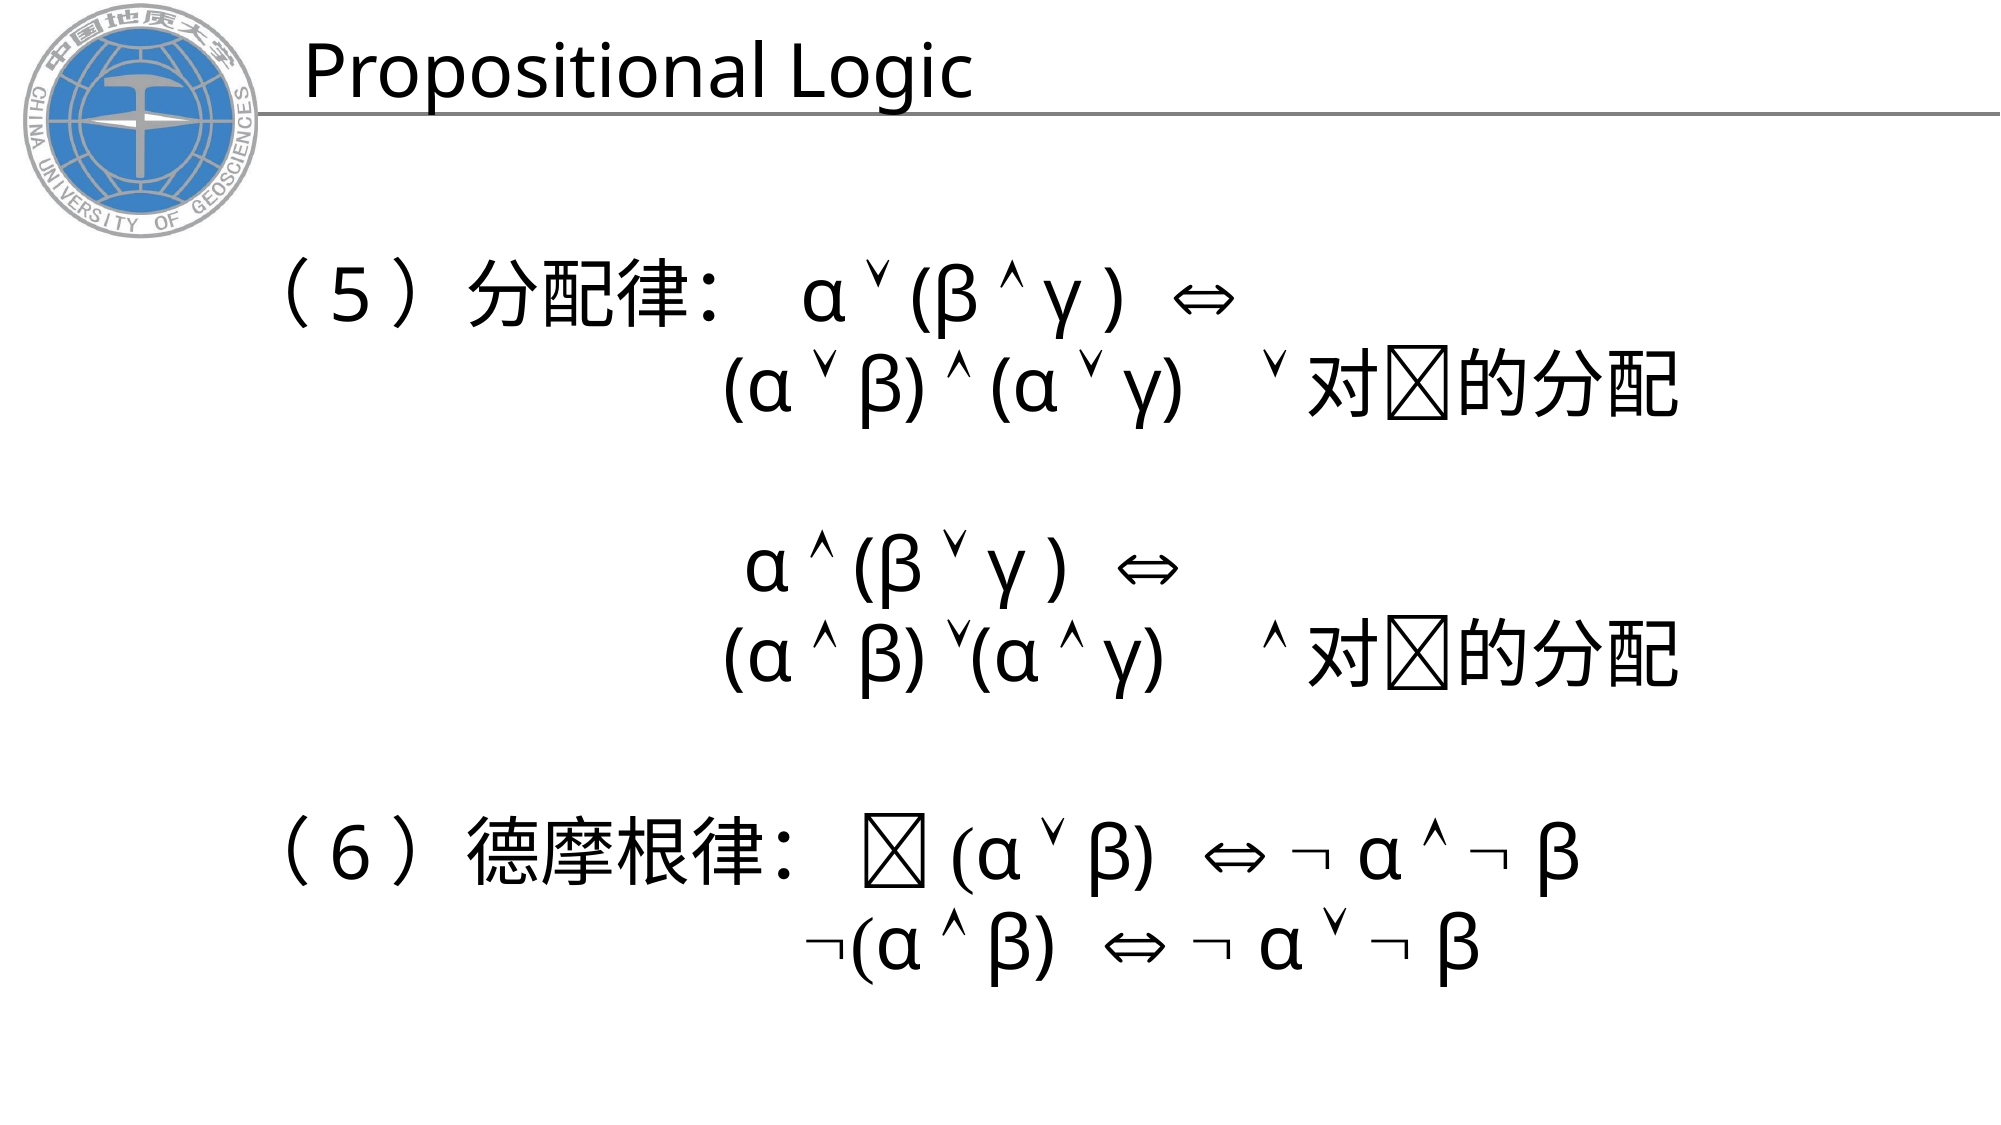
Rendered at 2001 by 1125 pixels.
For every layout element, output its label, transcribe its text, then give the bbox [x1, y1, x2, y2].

text_box （5）分配律： α  (β  γ )  (α  β)  (α  γ) 对的分配 α  (β  γ )  (α  β) (α  γ) 对的分配 [221, 238, 1803, 794]
text_box Propositional Logic [287, 15, 1233, 120]
text_box （6）德摩根律： (α  β)   α   β (α  β)   α   β [221, 797, 1607, 1082]
picture [21, 3, 258, 239]
